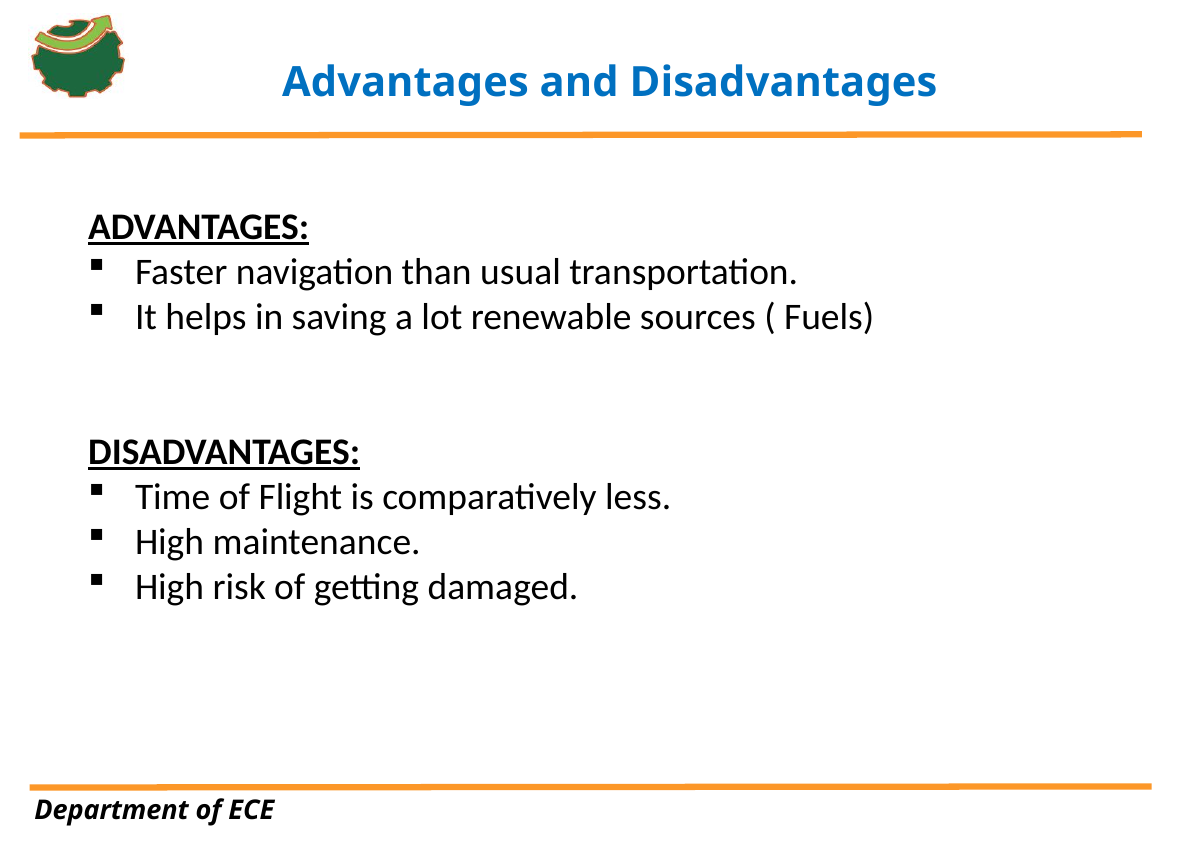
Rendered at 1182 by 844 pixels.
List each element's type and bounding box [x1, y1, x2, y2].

text_box [19, 13, 1152, 844]
